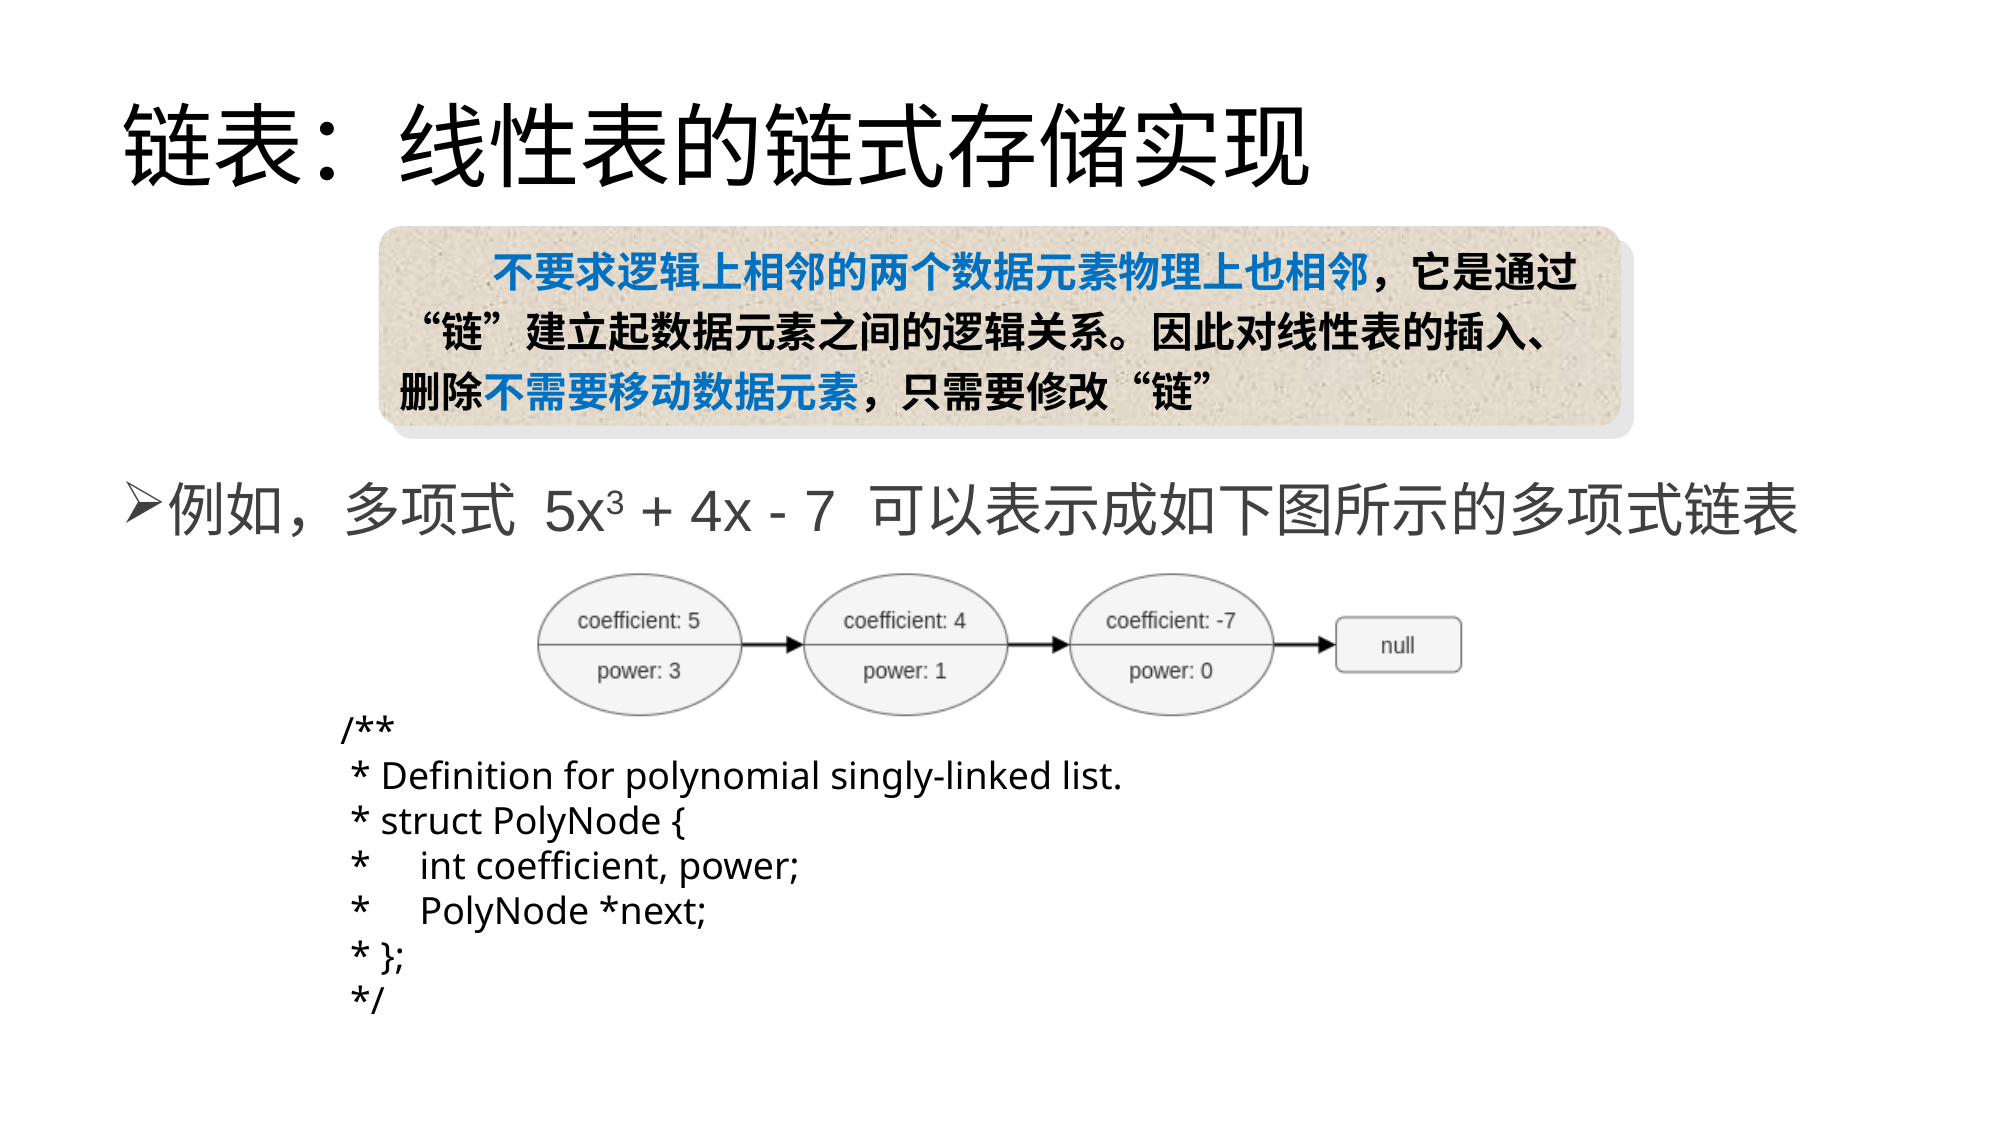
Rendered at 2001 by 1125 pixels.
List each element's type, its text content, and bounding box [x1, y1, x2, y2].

text_box /** * Definition for polynomial singly-linked list. * struct PolyNode { * int coefficient, power; * PolyNode *next; * }; */ [325, 699, 1139, 1030]
text_box 不要求逻辑上相邻的两个数据元素物理上也相邻，它是通过“链”建立起数据元素之间的逻辑关系。因此对线性表的插入、删除不需要移动数据元素，只需要修改“链” [378, 226, 1622, 426]
title 链表：线性表的链式存储实现 [106, 42, 1832, 260]
list 例如，多项式 5x3 + 4x - 7 可以表示成如下图所示的多项式链表 [106, 299, 1832, 1014]
picture [522, 558, 1478, 733]
